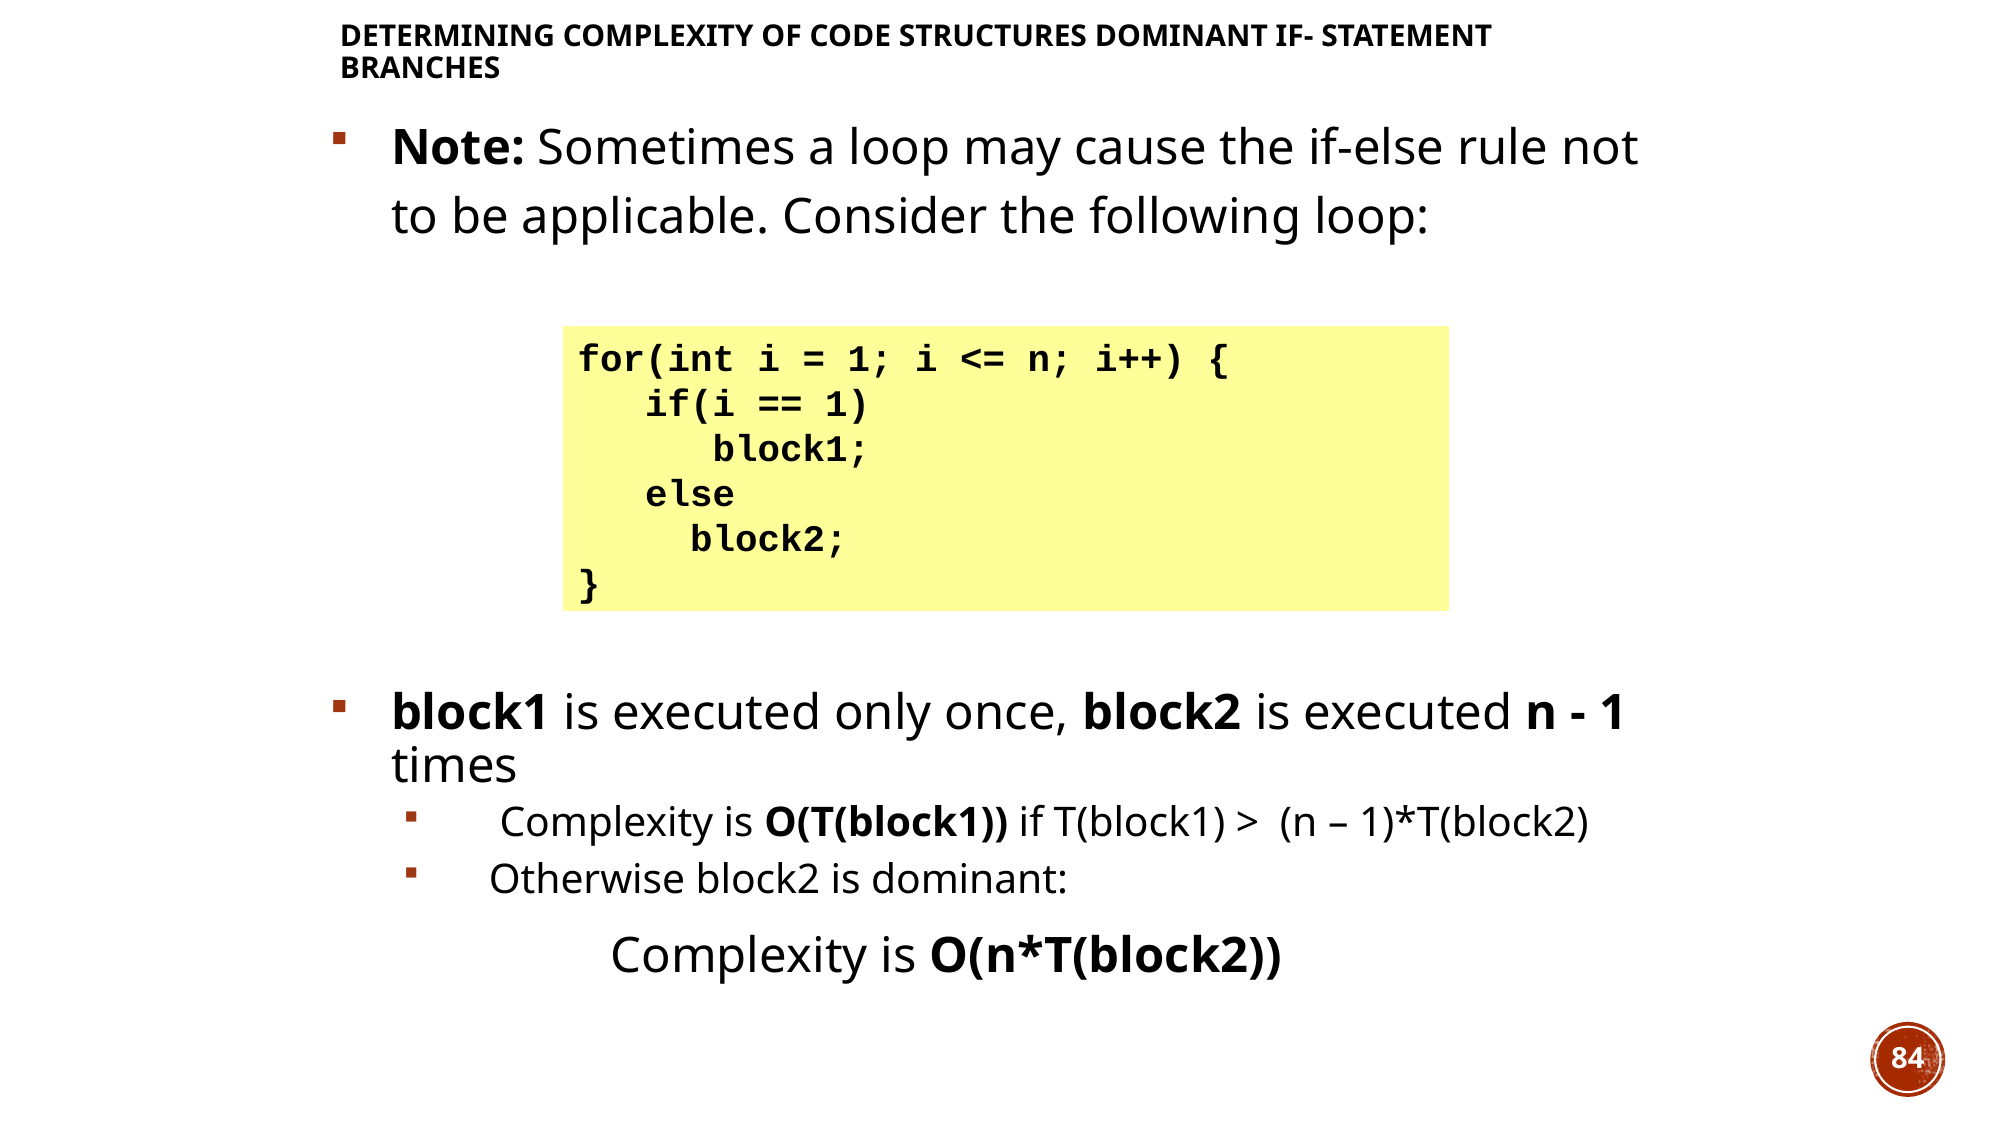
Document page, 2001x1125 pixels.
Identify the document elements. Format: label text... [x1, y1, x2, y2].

title Determining complexity of code structures Dominant if- statement branches [324, 12, 1675, 93]
slide_number 84 [1855, 1028, 1961, 1089]
text_box for(int i = 1; i <= n; i++) { if(i == 1) block1; else block2; } [562, 326, 1449, 611]
list Note: Sometimes a loop may cause the if-else rule not to be applicable. Consider the following loop: block1 is executed only once, block2 is executed n - 1 times Complexity is O(T(block1)) if T(block1) > (n – 1)*T(block2) Otherwise block2 is dominant: Complexity is O(n*T(block2)) [314, 124, 1662, 1000]
